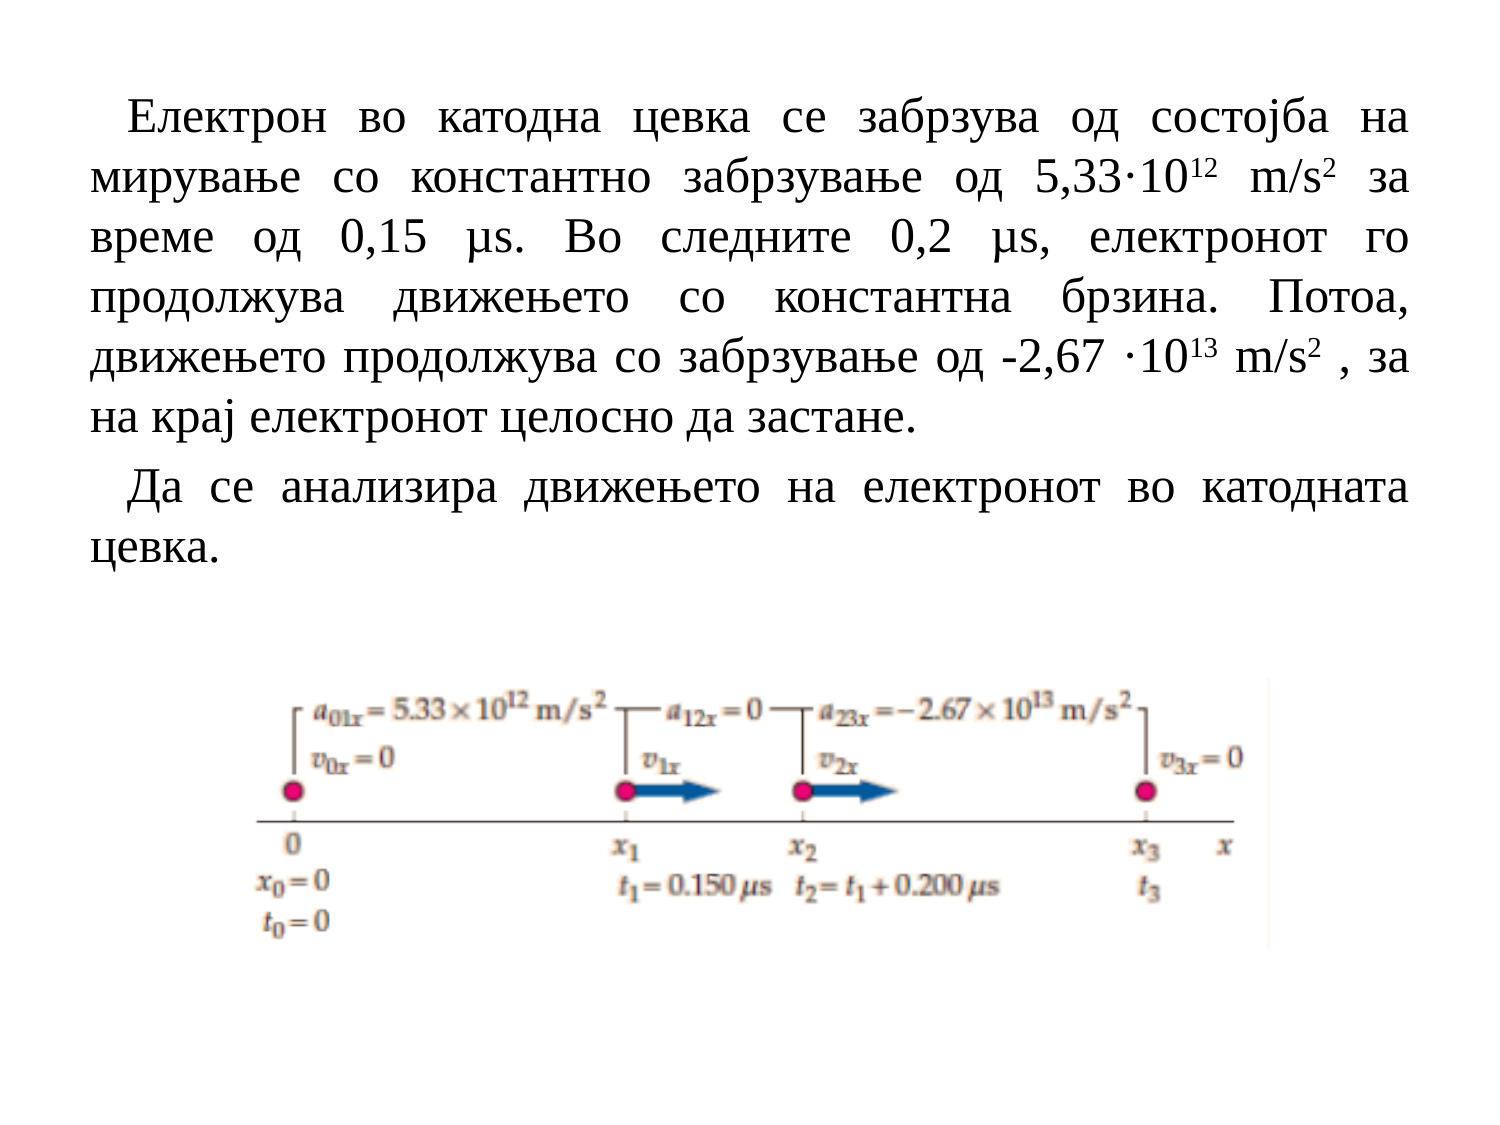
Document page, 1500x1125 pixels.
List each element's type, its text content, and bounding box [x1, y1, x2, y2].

picture [214, 676, 1286, 951]
list Електрон во катодна цевка се забрзува од состојба на мирување со константно забрзување од 5,33·1012 m/s2 за време од 0,15 µs. Во следните 0,2 µs, електронот го продолжува движењето со константна брзина. Потоа, движењето продолжува со забрзување од -2,67 ·1013 m/s2 , за на крај електронот целосно да застане. Да се анализира движењето на електронот во катодната цевка. [75, 75, 1425, 1025]
